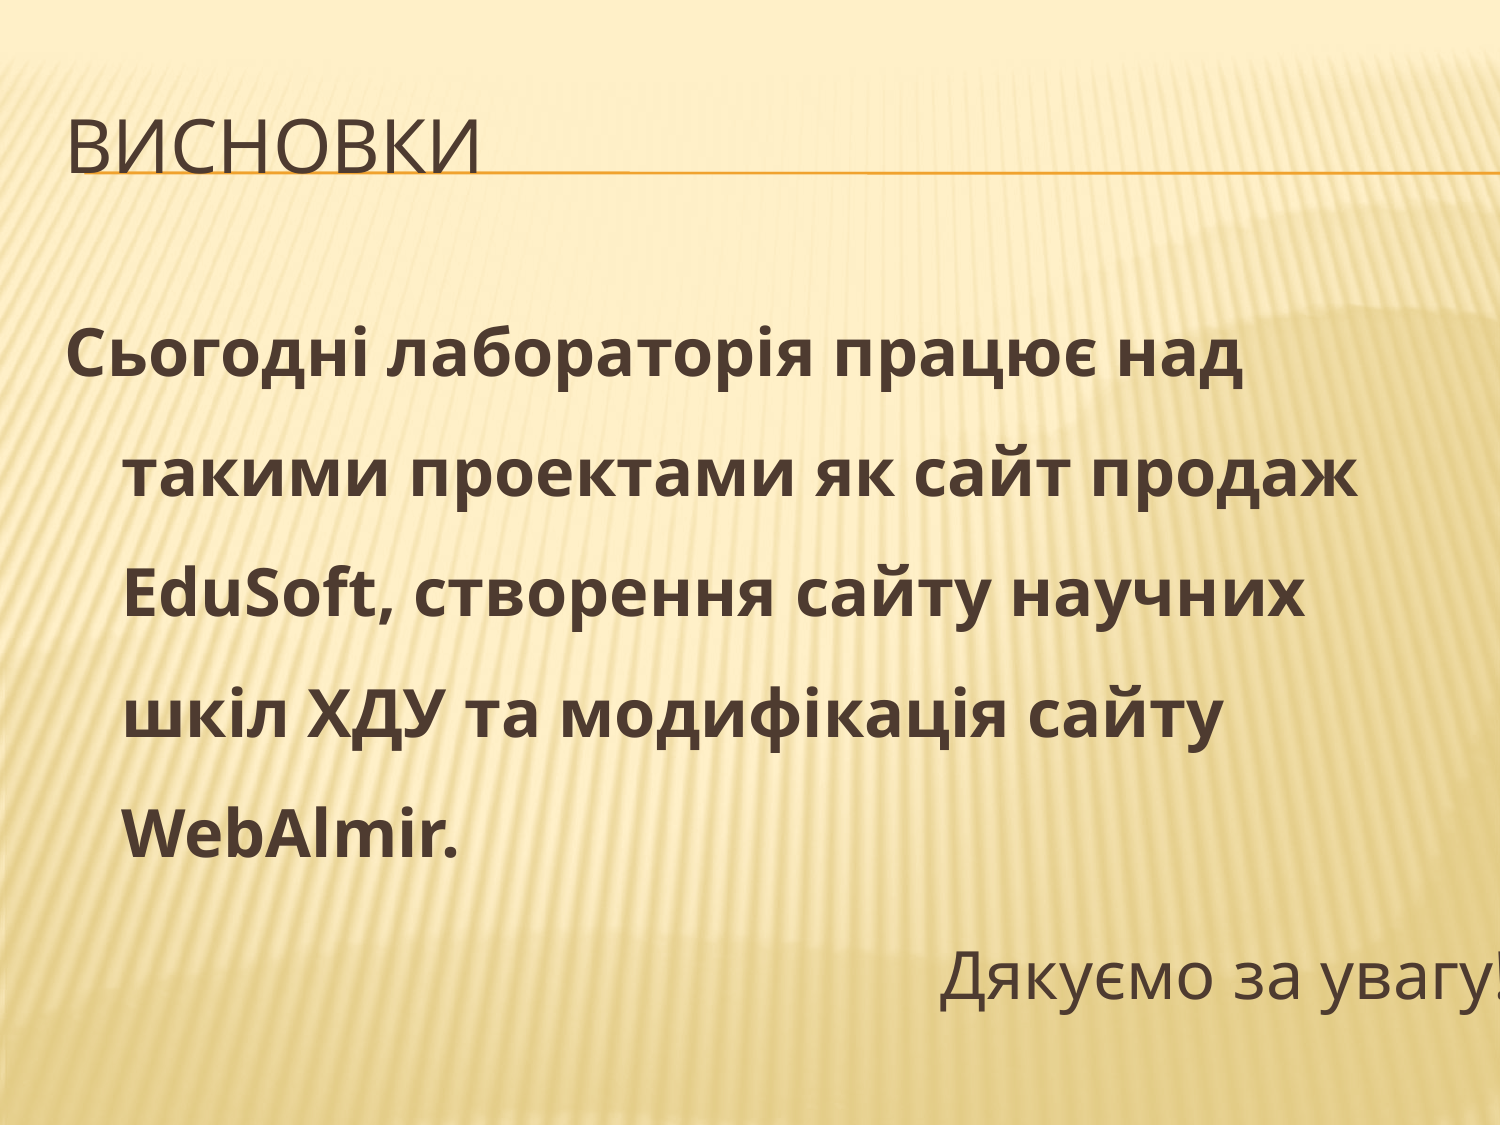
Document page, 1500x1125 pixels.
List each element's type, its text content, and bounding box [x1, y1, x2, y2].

title Висновки [49, 75, 1475, 213]
list Дякуємо за увагу! [925, 925, 1500, 1085]
list Сьогодні лабораторія працює над такими проектами як сайт продаж EduSoft, створення сайту научних шкіл ХДУ та модифікація сайту WebAlmir. [50, 262, 1418, 1038]
